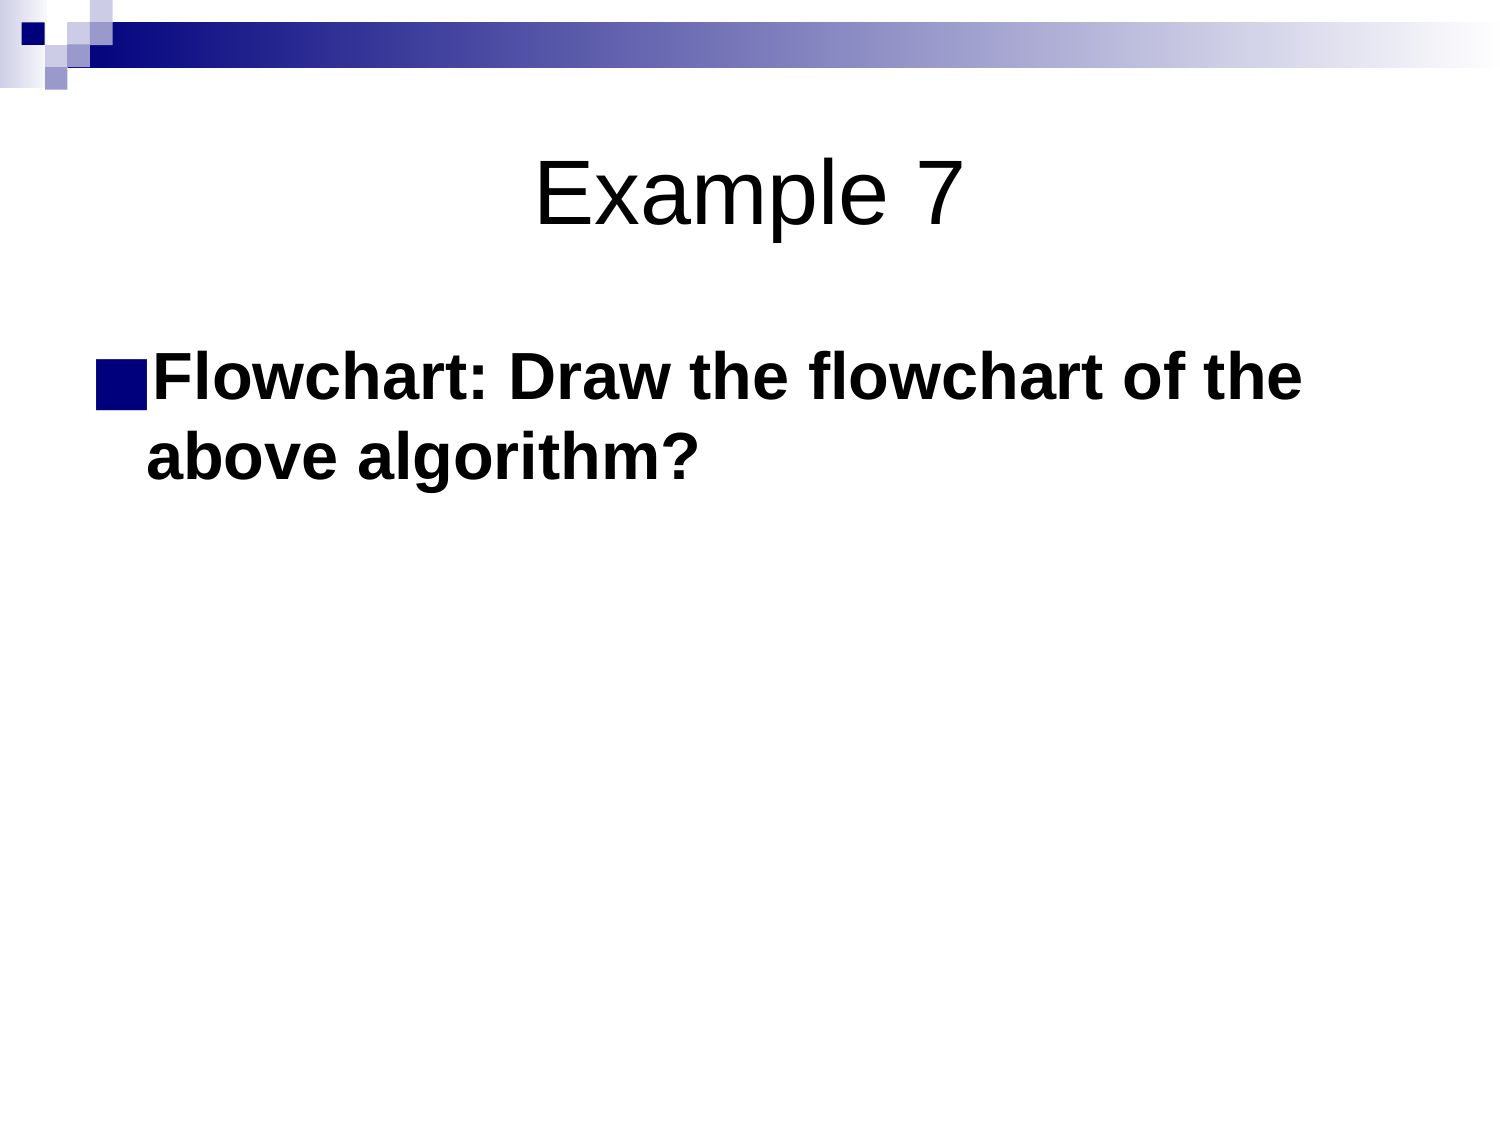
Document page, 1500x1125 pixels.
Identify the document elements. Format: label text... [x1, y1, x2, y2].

title Example 7 [75, 75, 1425, 300]
list Flowchart: Draw the flowchart of the above algorithm? [75, 324, 1425, 963]
